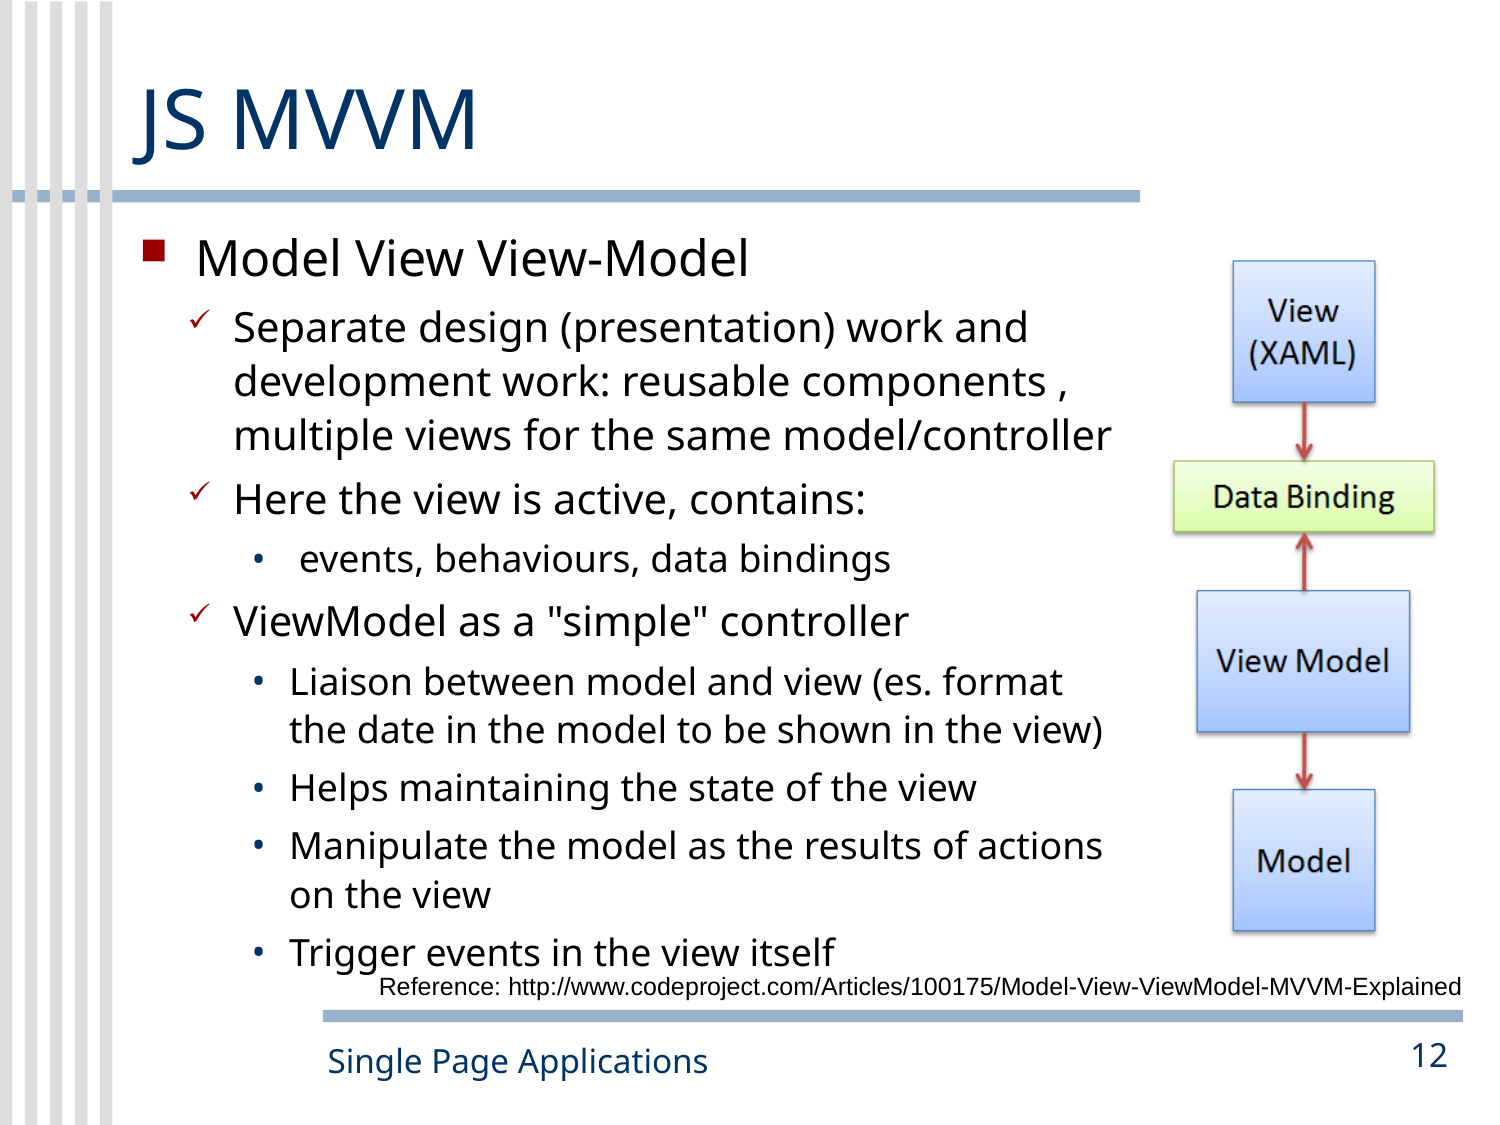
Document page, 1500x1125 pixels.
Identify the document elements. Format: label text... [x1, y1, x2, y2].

list Model View View-Model Separate design (presentation) work and development work: reusable components , multiple views for the same model/controller Here the view is active, contains: events, behaviours, data bindings ViewModel as a "simple" controller Liaison between model and view (es. format the date in the model to be shown in the view) Helps maintaining the state of the view Manipulate the model as the results of actions on the view Trigger events in the view itself [125, 207, 1462, 950]
footer Single Page Applications [312, 1031, 1281, 1088]
slide_number 12 [1293, 1031, 1463, 1088]
title JS MVVM [125, 0, 1462, 174]
picture [1162, 245, 1449, 952]
text_box Reference: http://www.codeproject.com/Articles/100175/Model-View-ViewModel-MVVM-Explained [188, 958, 1477, 1013]
